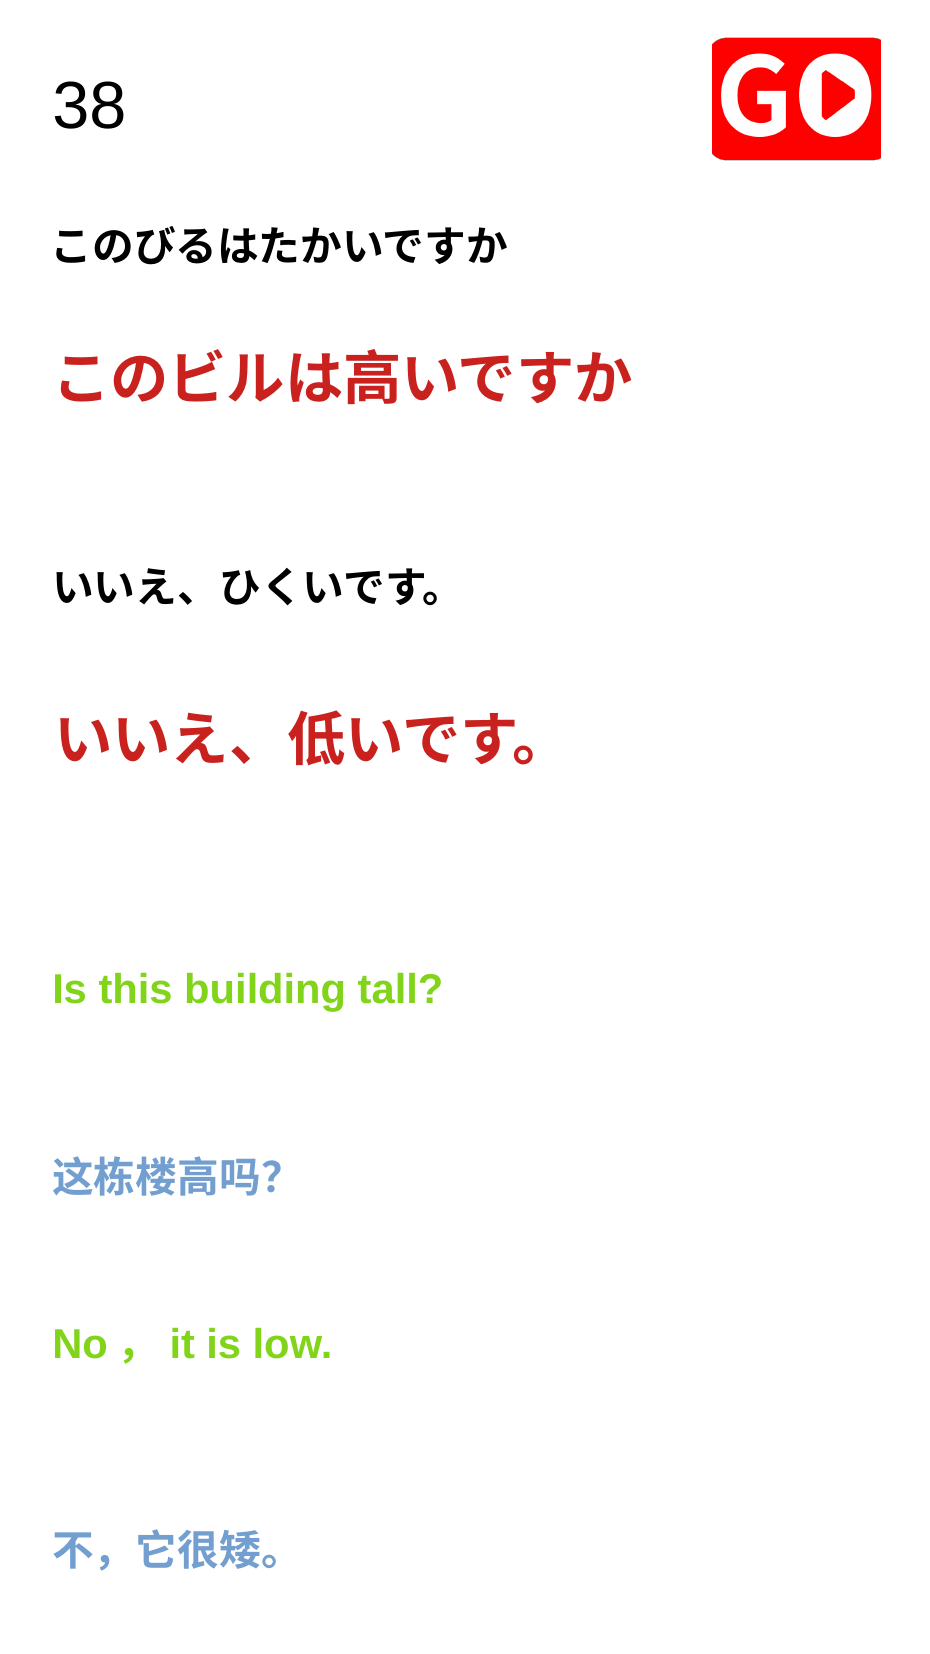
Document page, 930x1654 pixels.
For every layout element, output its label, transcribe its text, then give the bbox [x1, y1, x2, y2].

text_box Is this building tall? [37, 913, 898, 1061]
text_box このびるはたかいですか [35, 171, 896, 319]
text_box 这栋楼高吗？ [37, 1102, 898, 1250]
text_box このビルは高いですか [37, 302, 898, 450]
text_box いいえ、低いです。 [39, 663, 900, 811]
text_box 不，它很矮。 [37, 1475, 898, 1623]
text_box 38 [37, 54, 450, 144]
picture [712, 37, 882, 162]
text_box いいえ、ひくいです。 [37, 512, 898, 660]
text_box No，it is low. [37, 1268, 898, 1416]
